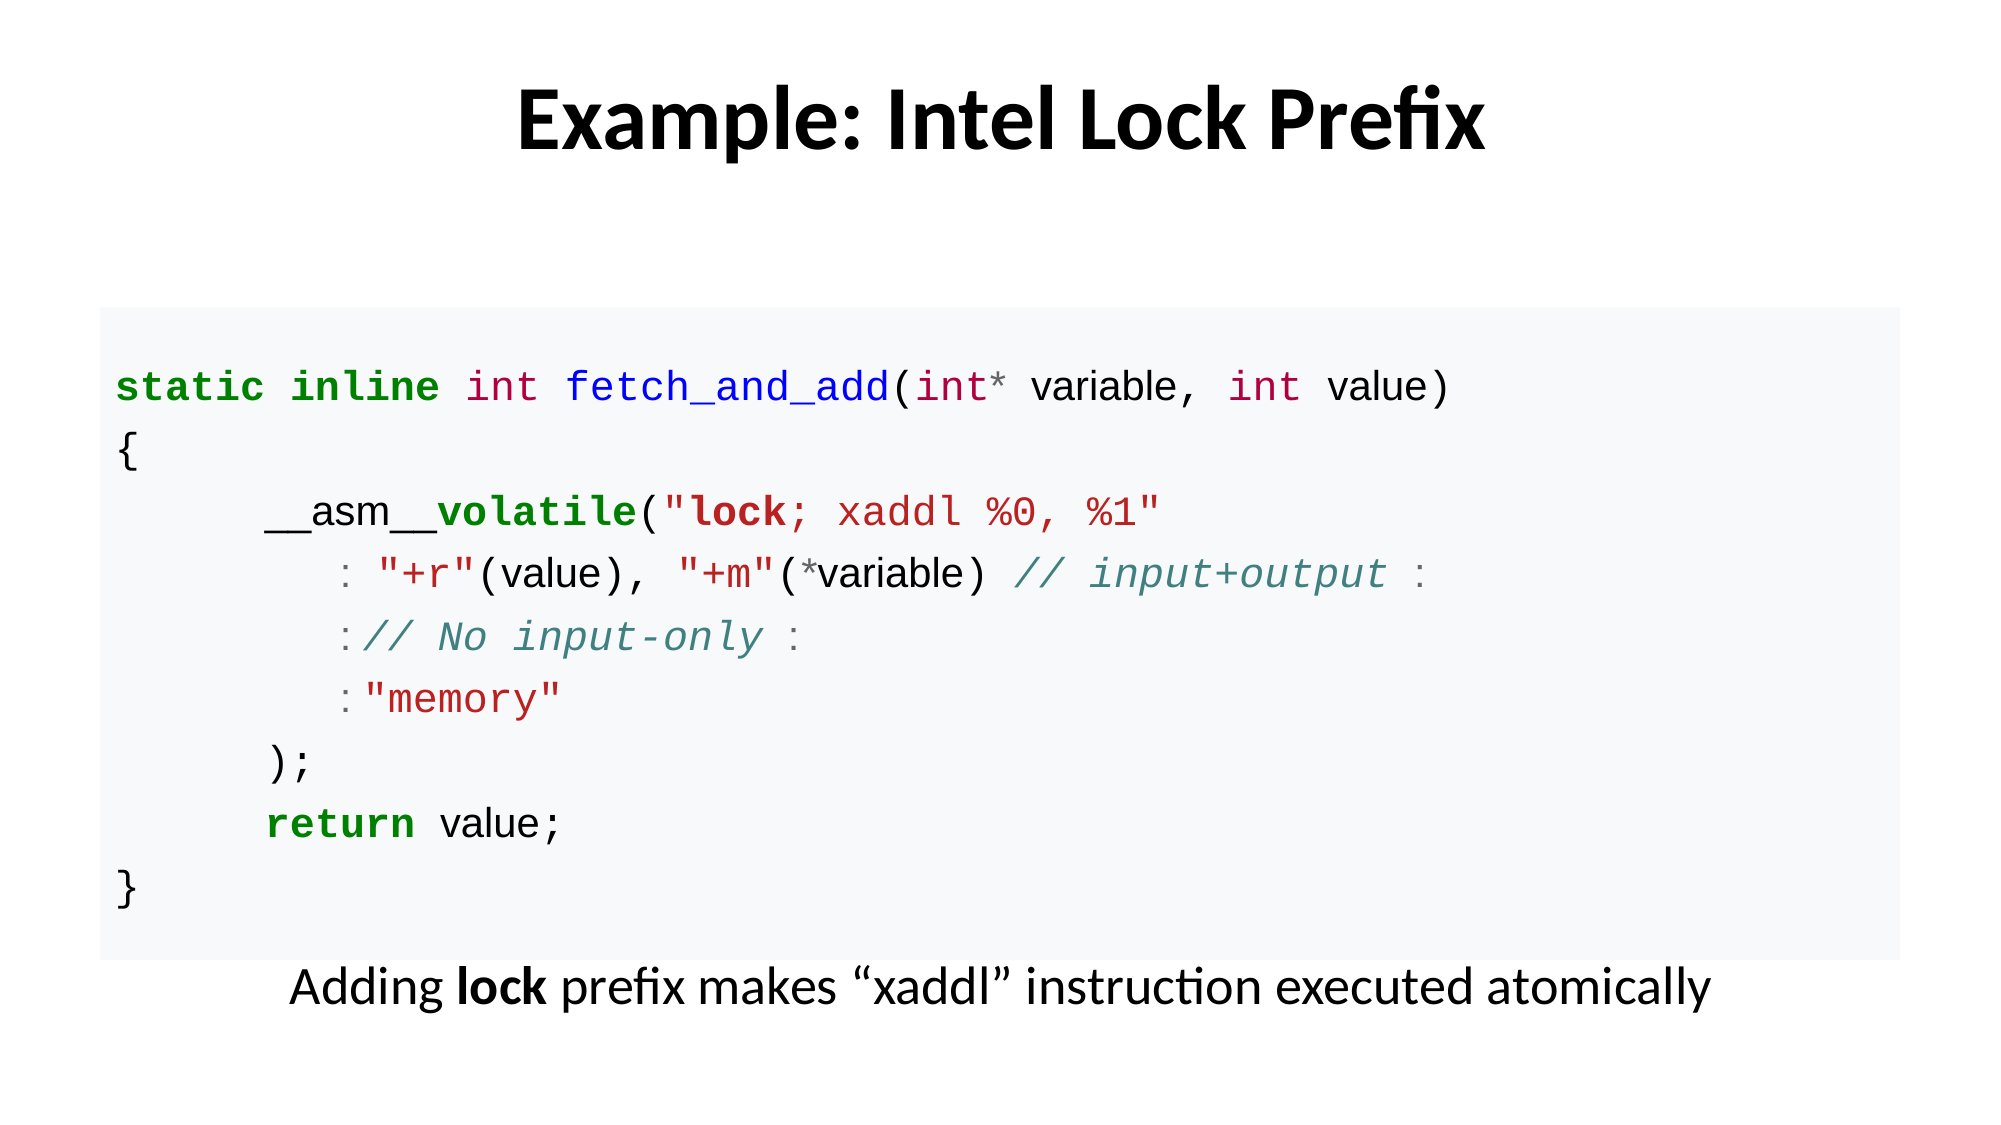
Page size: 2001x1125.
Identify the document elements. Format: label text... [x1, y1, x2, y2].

list static inline int fetch_and_add(int* variable, int value) { __asm__volatile("lock; xaddl %0, %1" : "+r"(value), "+m"(*variable) // input+output : : // No input-only : : "memory" ); return value; } [99, 307, 1901, 961]
title Example: Intel Lock Prefix [102, 18, 1903, 207]
text_box Adding lock prefix makes “xaddl” instruction executed atomically [274, 943, 1729, 1023]
